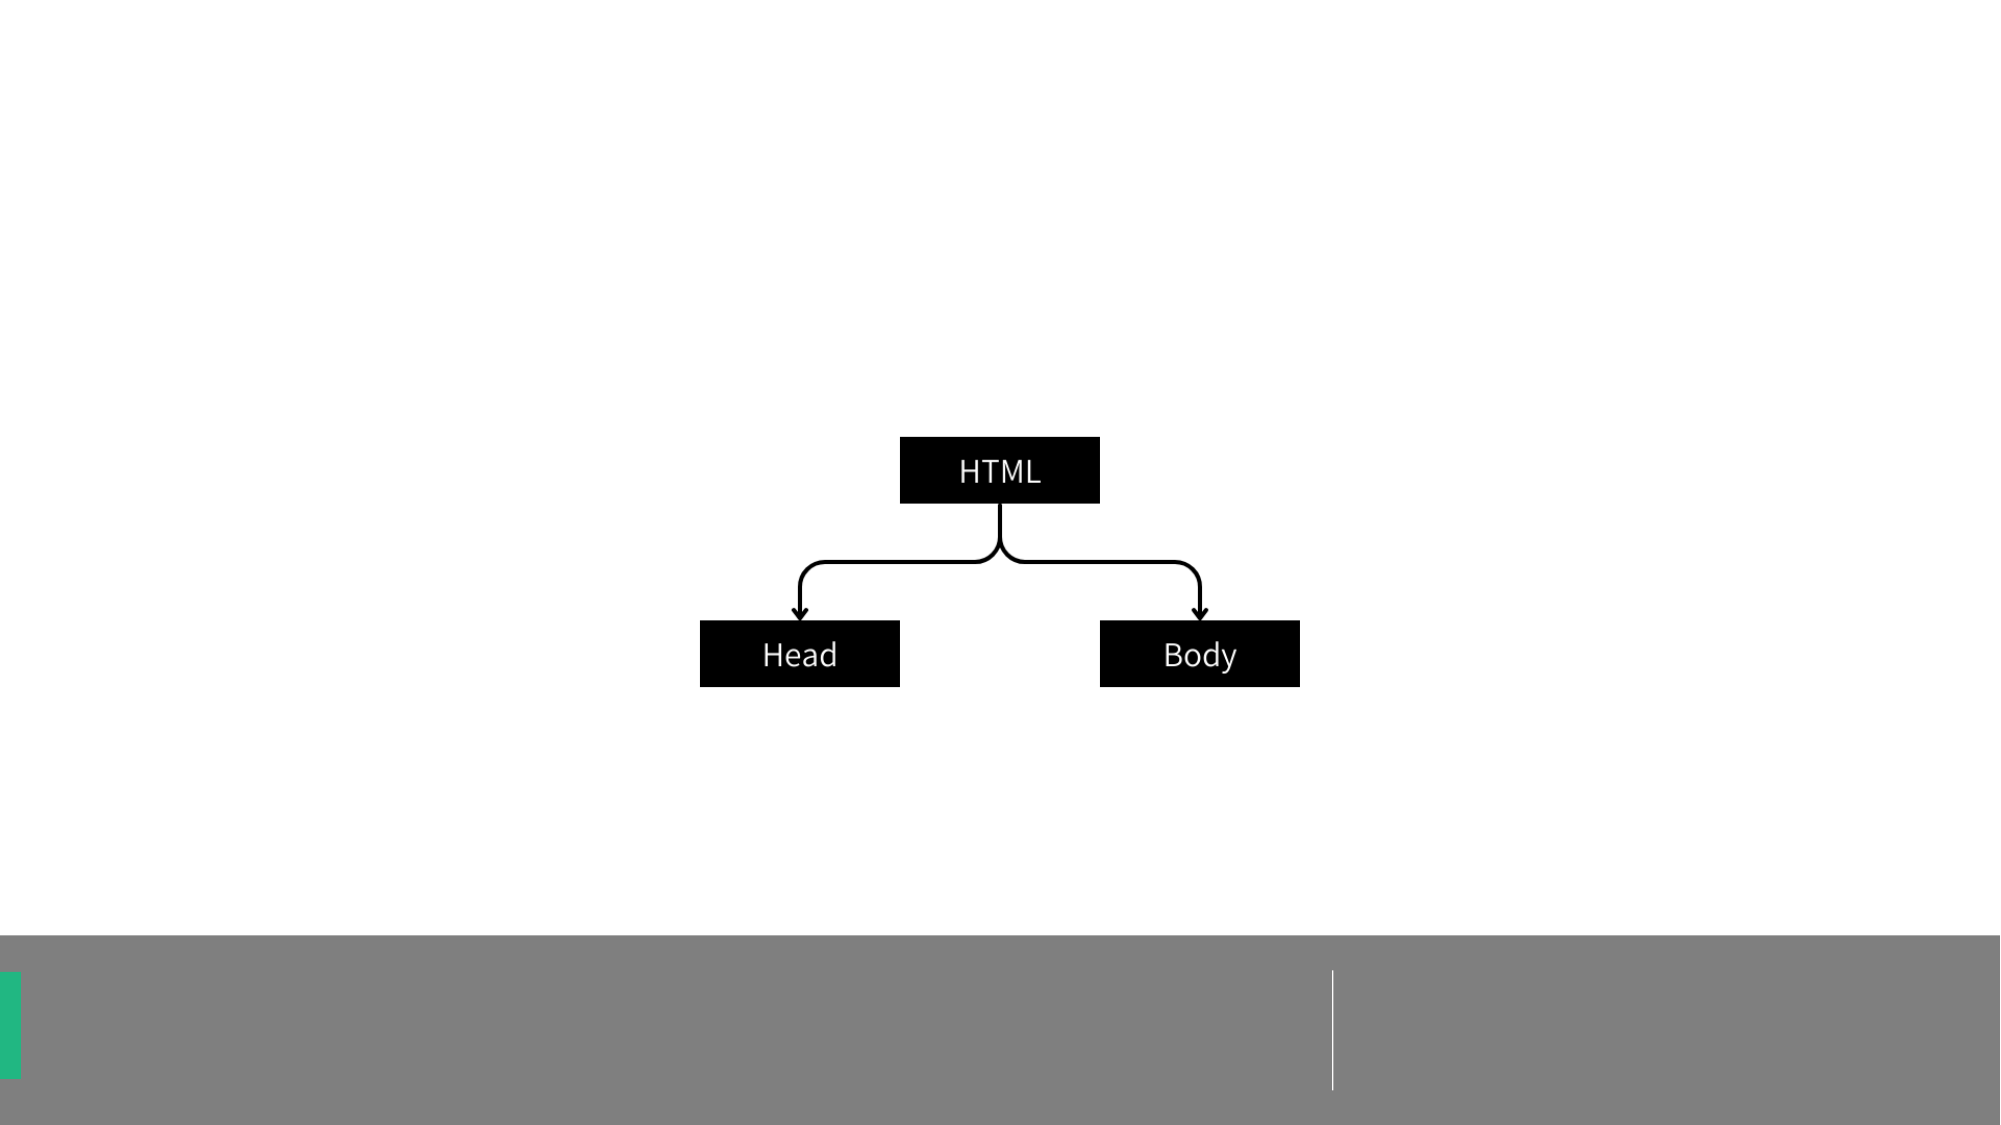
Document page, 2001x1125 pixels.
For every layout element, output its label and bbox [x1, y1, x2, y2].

list [0, 0, 2000, 1125]
